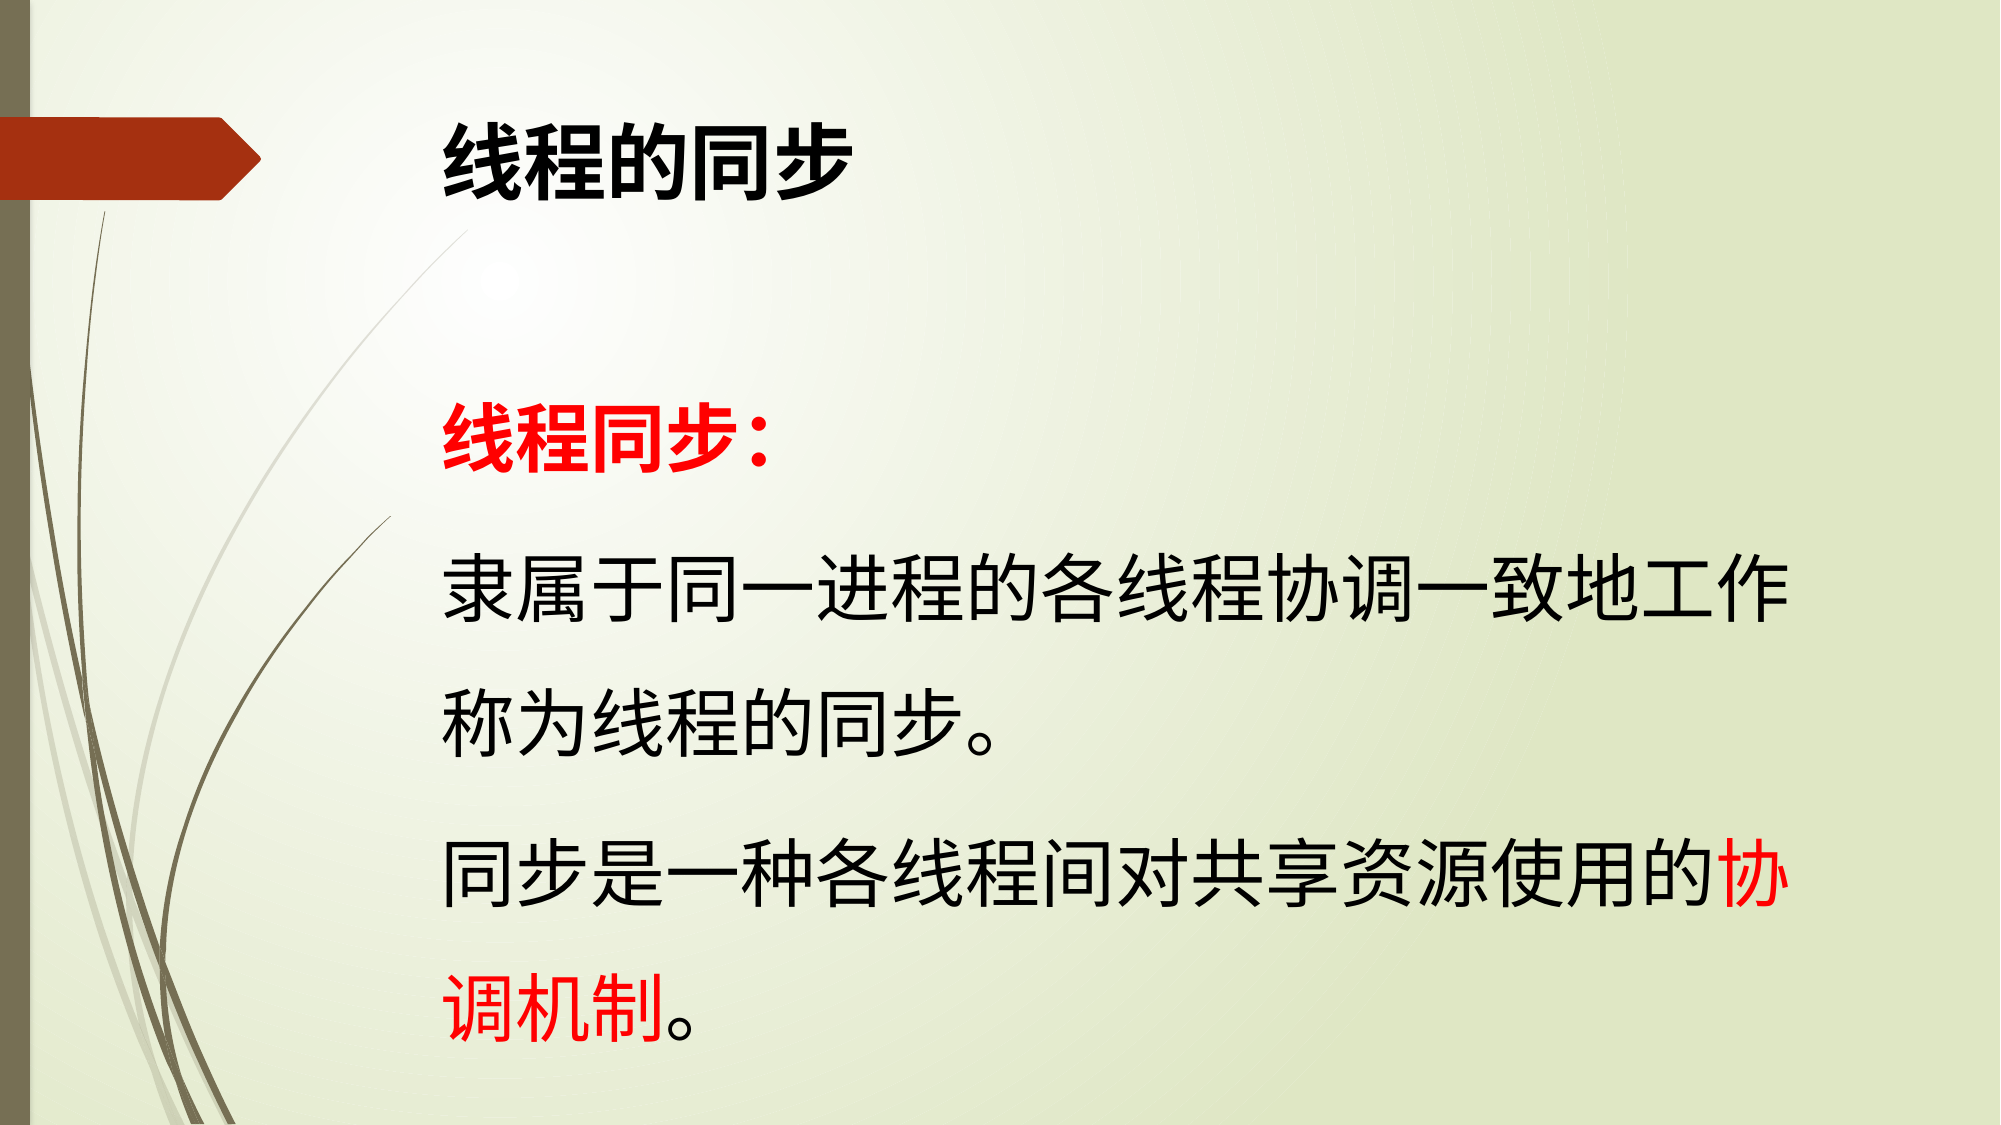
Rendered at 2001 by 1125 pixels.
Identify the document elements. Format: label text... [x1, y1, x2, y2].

text_box 线程同步： 隶属于同一进程的各线程协调一致地工作称为线程的同步。 同步是一种各线程间对共享资源使用的协调机制。 [425, 339, 1841, 1060]
title 线程的同步 [425, 102, 1888, 313]
